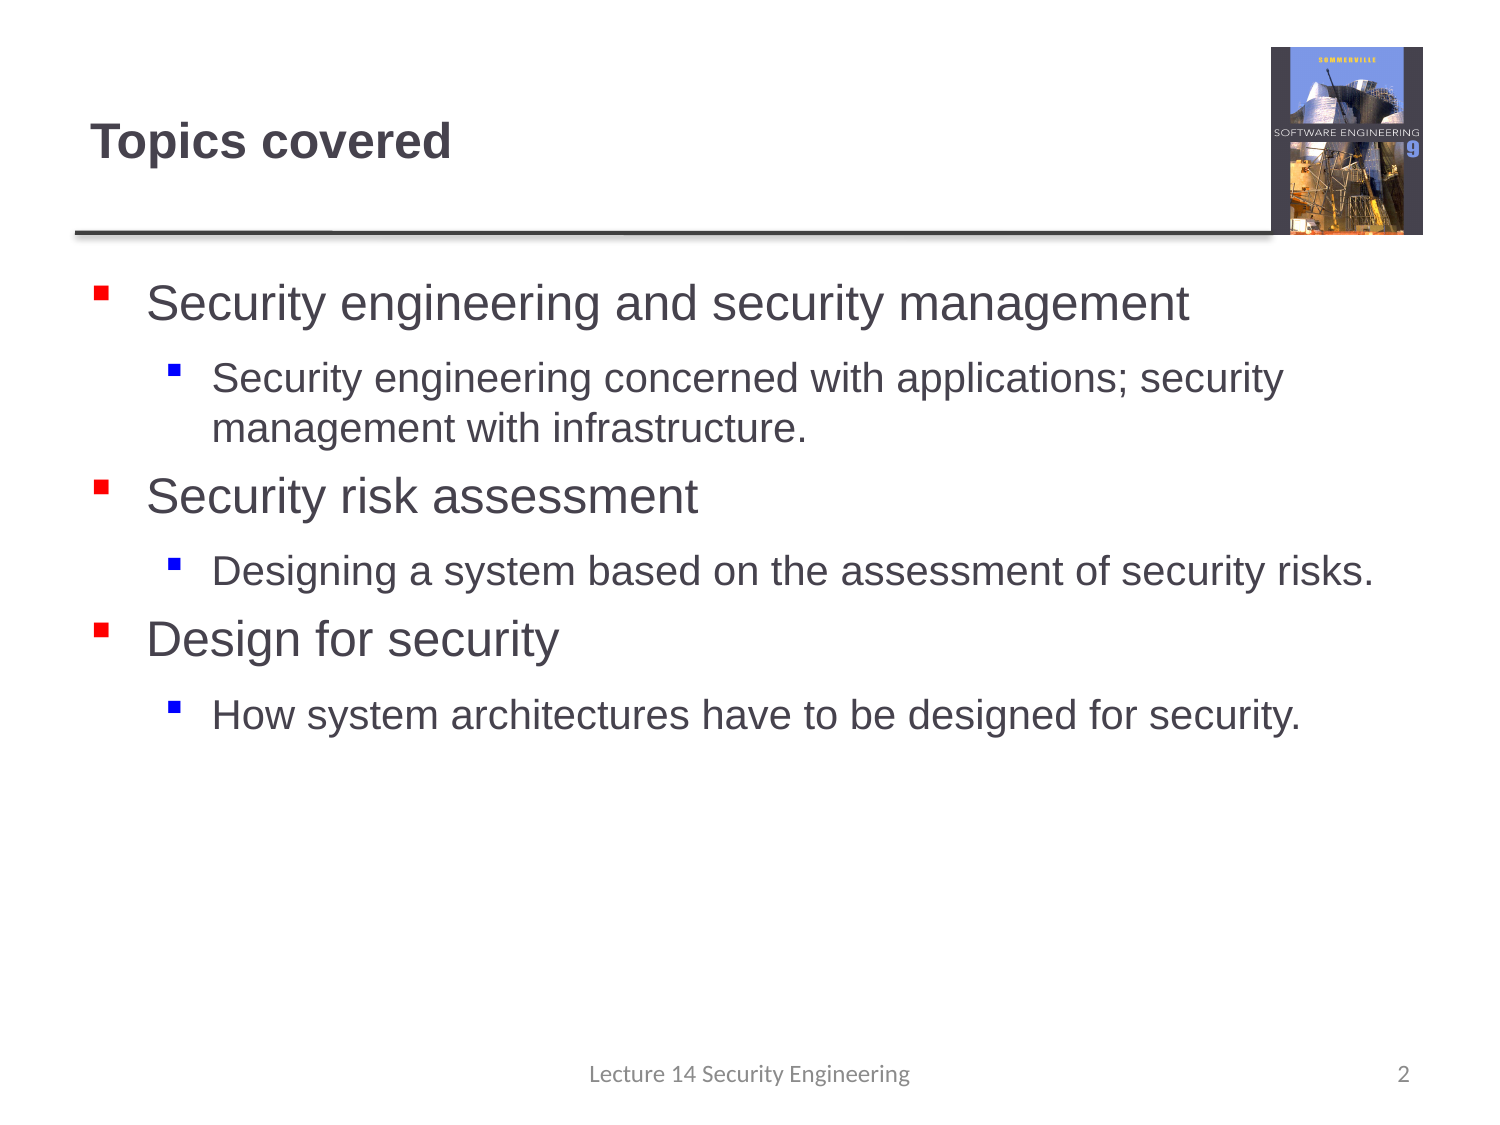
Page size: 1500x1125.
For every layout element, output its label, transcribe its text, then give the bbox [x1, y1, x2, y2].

title Topics covered [74, 44, 1272, 233]
slide_number 2 [1074, 1042, 1425, 1103]
list Security engineering and security management Security engineering concerned with applications; security management with infrastructure. Security risk assessment Designing a system based on the assessment of security risks. Design for security How system architectures have to be designed for security. [75, 262, 1425, 1005]
picture [1272, 47, 1423, 235]
footer Lecture 14 Security Engineering [512, 1042, 988, 1103]
